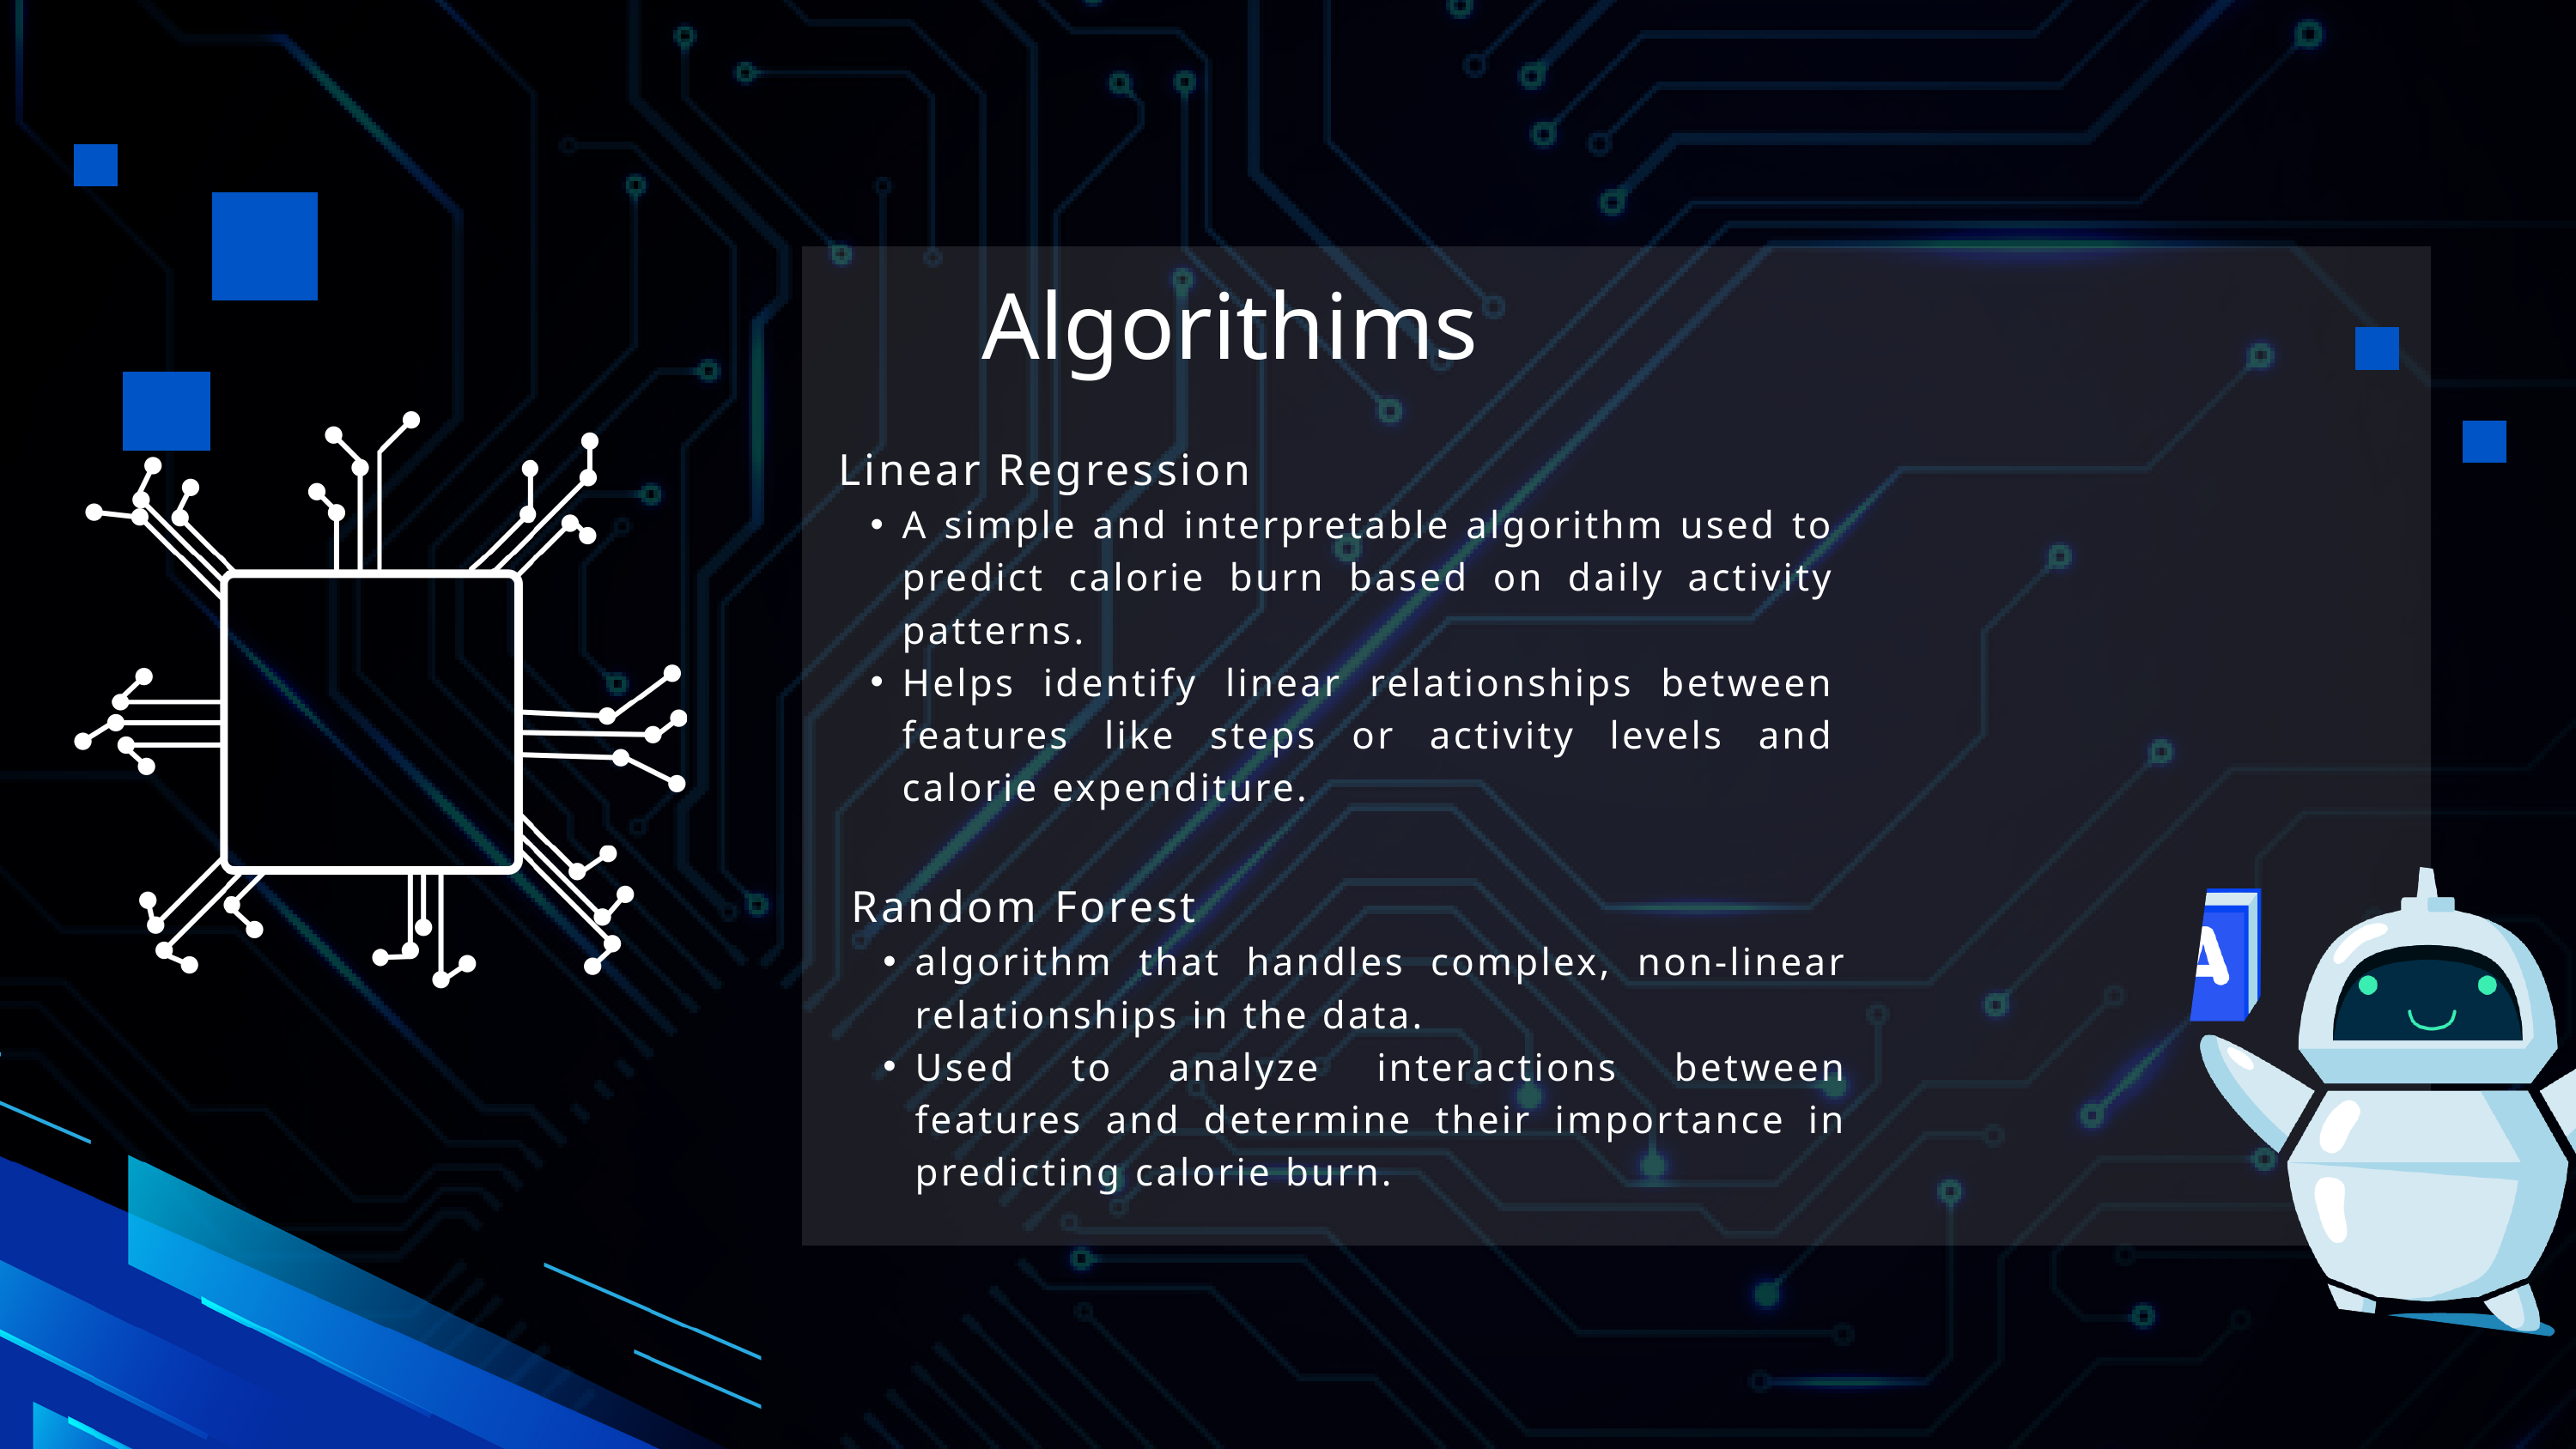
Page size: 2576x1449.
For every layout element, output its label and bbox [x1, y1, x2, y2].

text_box [73, 143, 118, 187]
text_box [2354, 327, 2400, 370]
text_box [211, 191, 318, 301]
text_box [0, 997, 762, 1449]
text_box [73, 410, 688, 991]
text_box [0, 0, 2576, 1449]
text_box [2463, 420, 2507, 464]
text_box [122, 371, 211, 452]
text_box [2155, 869, 2576, 1340]
text_box [801, 246, 2432, 1246]
